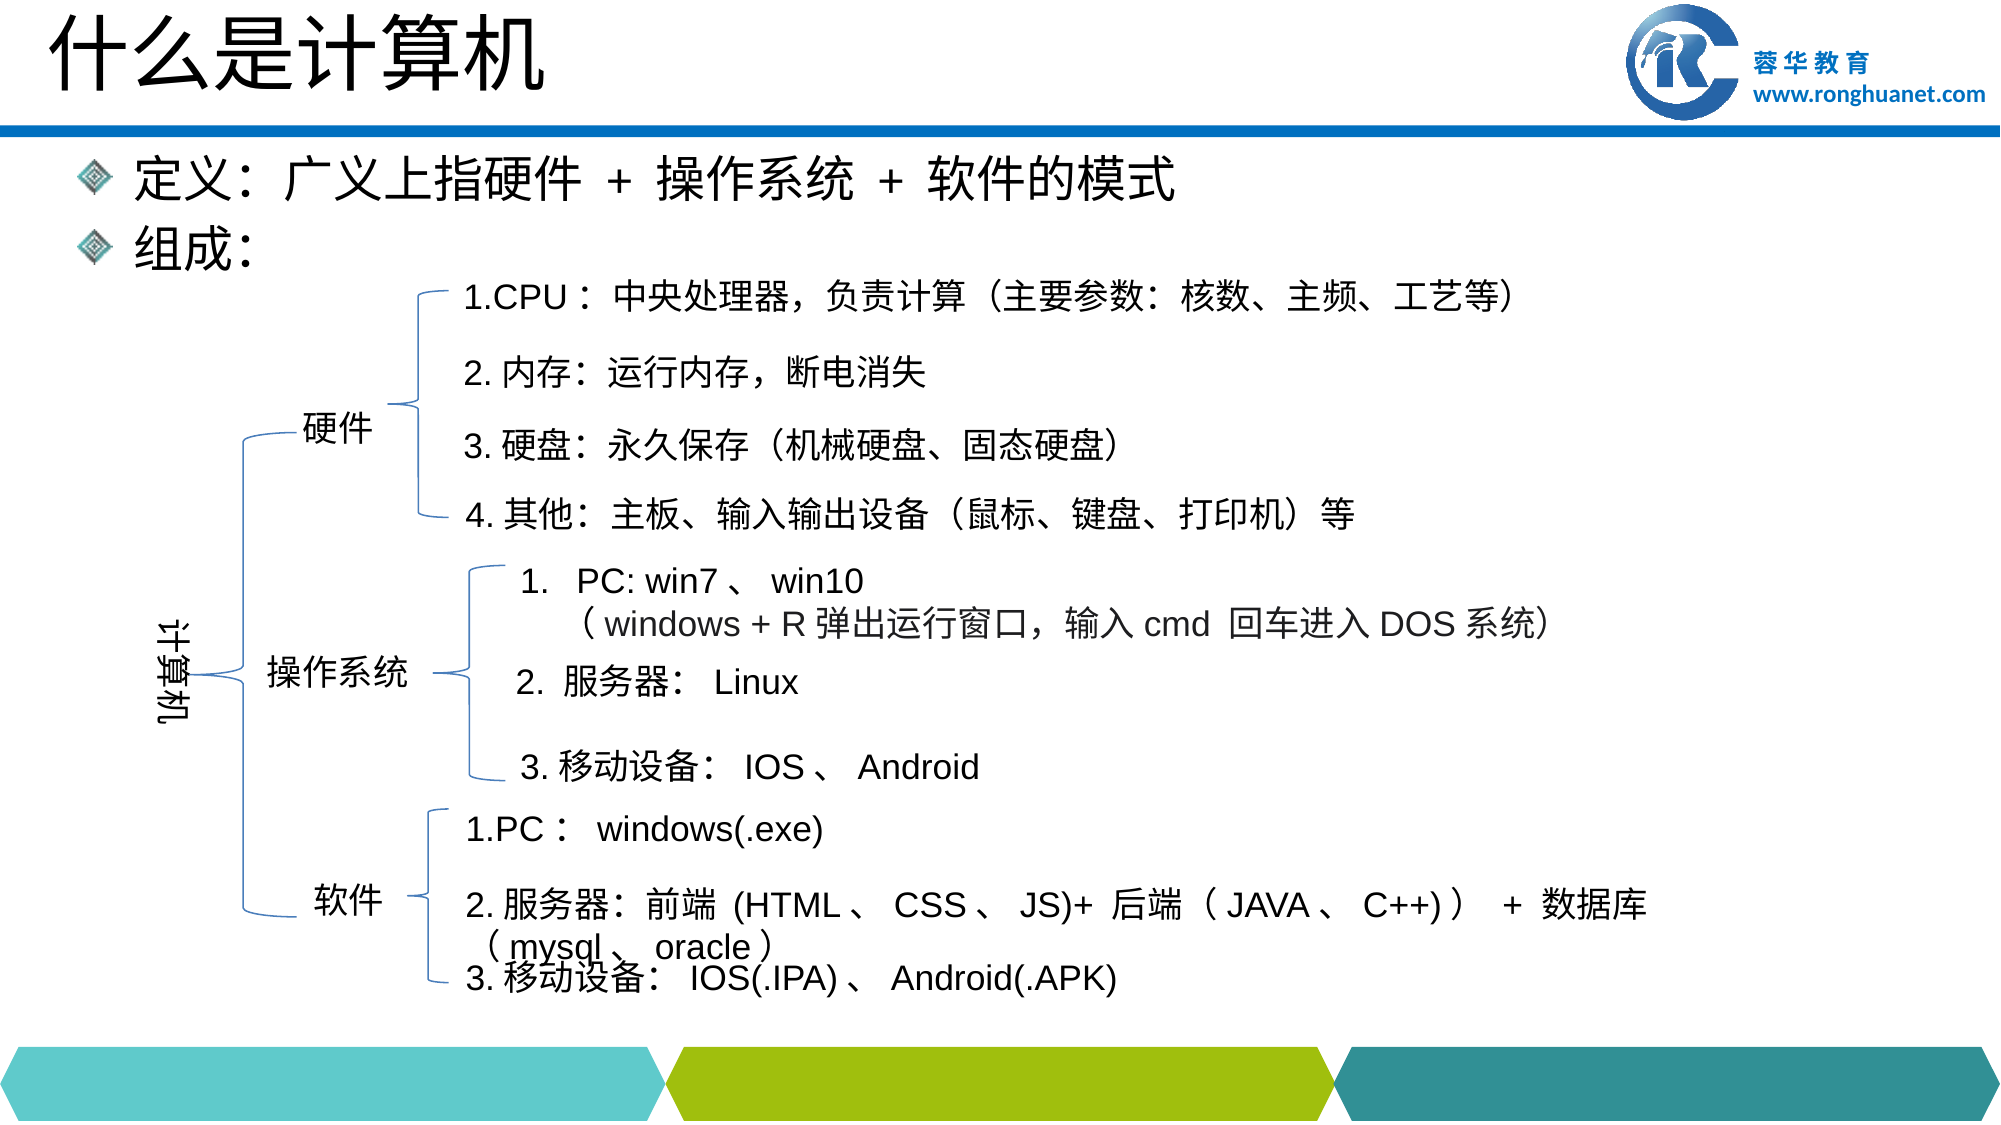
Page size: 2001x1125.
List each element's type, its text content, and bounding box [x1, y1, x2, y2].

title 什么是计算机 [31, 0, 1501, 105]
picture [77, 159, 113, 195]
list 定义：广义上指硬件 + 操作系统 + 软件的模式 组成： [62, 139, 1938, 329]
picture [77, 229, 113, 265]
picture [1626, 4, 1739, 132]
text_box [129, 266, 1887, 1006]
